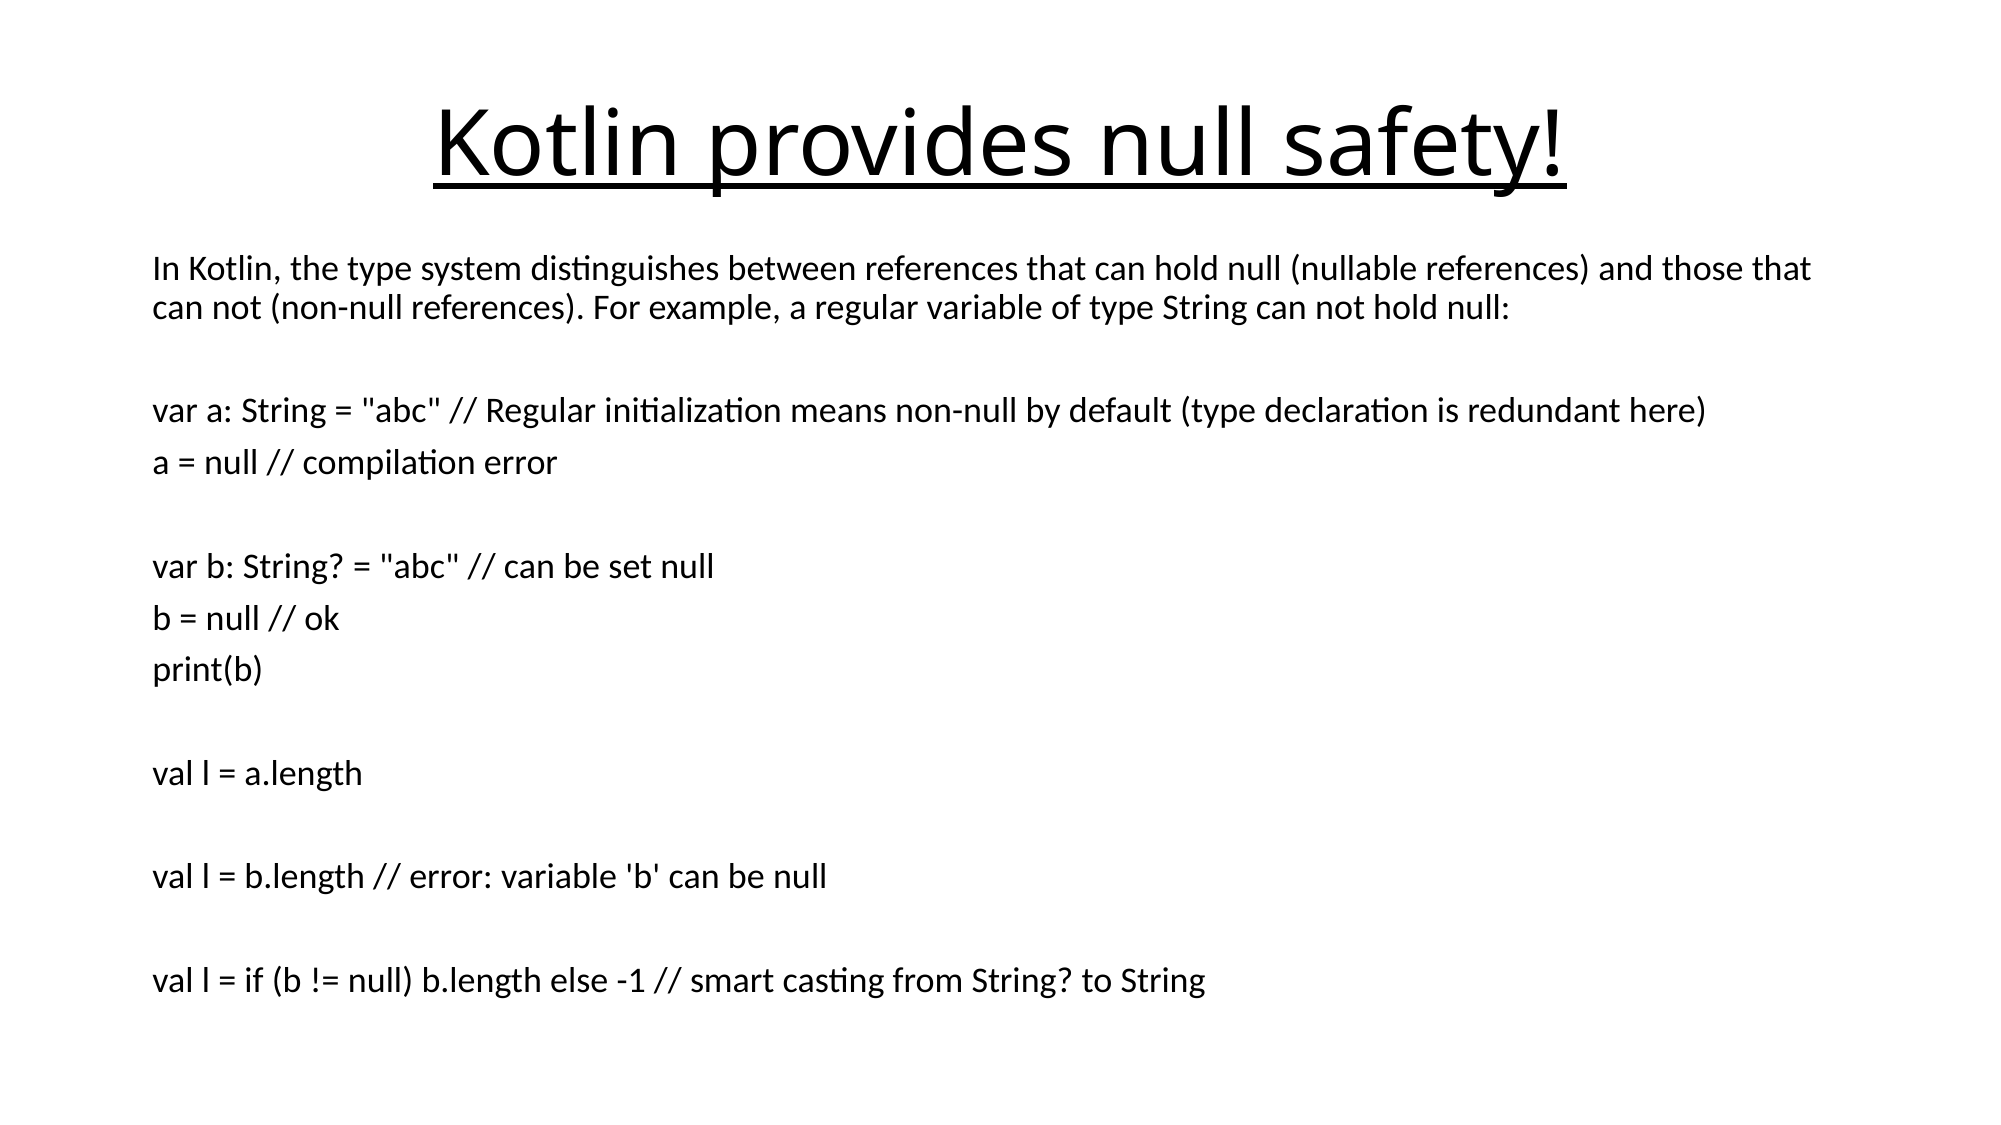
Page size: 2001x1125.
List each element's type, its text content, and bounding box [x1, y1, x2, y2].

list In Kotlin, the type system distinguishes between references that can hold null (nullable references) and those that can not (non-null references). For example, a regular variable of type String can not hold null: var a: String = "abc" // Regular initialization means non-null by default (type declaration is redundant here) a = null // compilation error var b: String? = "abc" // can be set null b = null // ok print(b) val l = a.length val l = b.length // error: variable 'b' can be null val l = if (b != null) b.length else -1 // smart casting from String? to String [137, 241, 1863, 1014]
title Kotlin provides null safety! [137, 59, 1863, 225]
